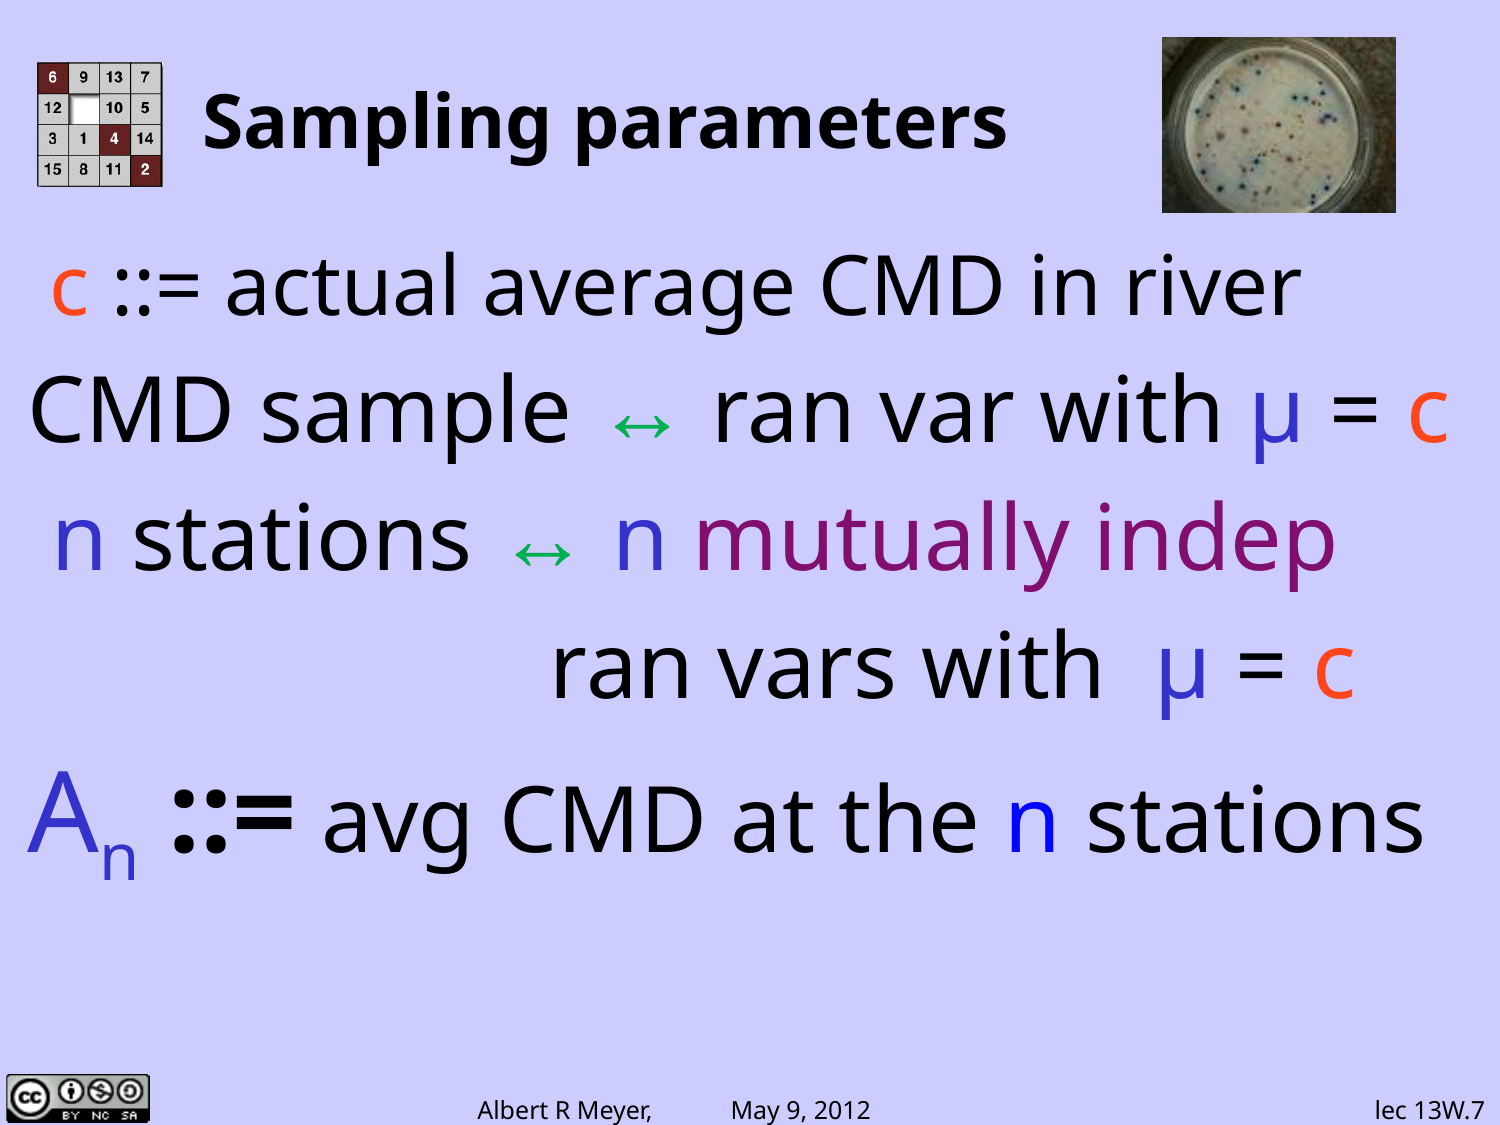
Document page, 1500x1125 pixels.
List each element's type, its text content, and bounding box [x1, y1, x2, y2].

title Sampling parameters [187, 49, 1026, 188]
picture [1162, 37, 1396, 213]
picture [37, 62, 163, 187]
picture [6, 1074, 150, 1123]
slide_number lec 13W.7 [1262, 1087, 1500, 1125]
list c ::= actual average CMD in river CMD sample ↔ ran var with μ = c n stations ↔ n mutually indep ran vars with μ = c An ::= avg CMD at the n stations [12, 224, 1488, 938]
